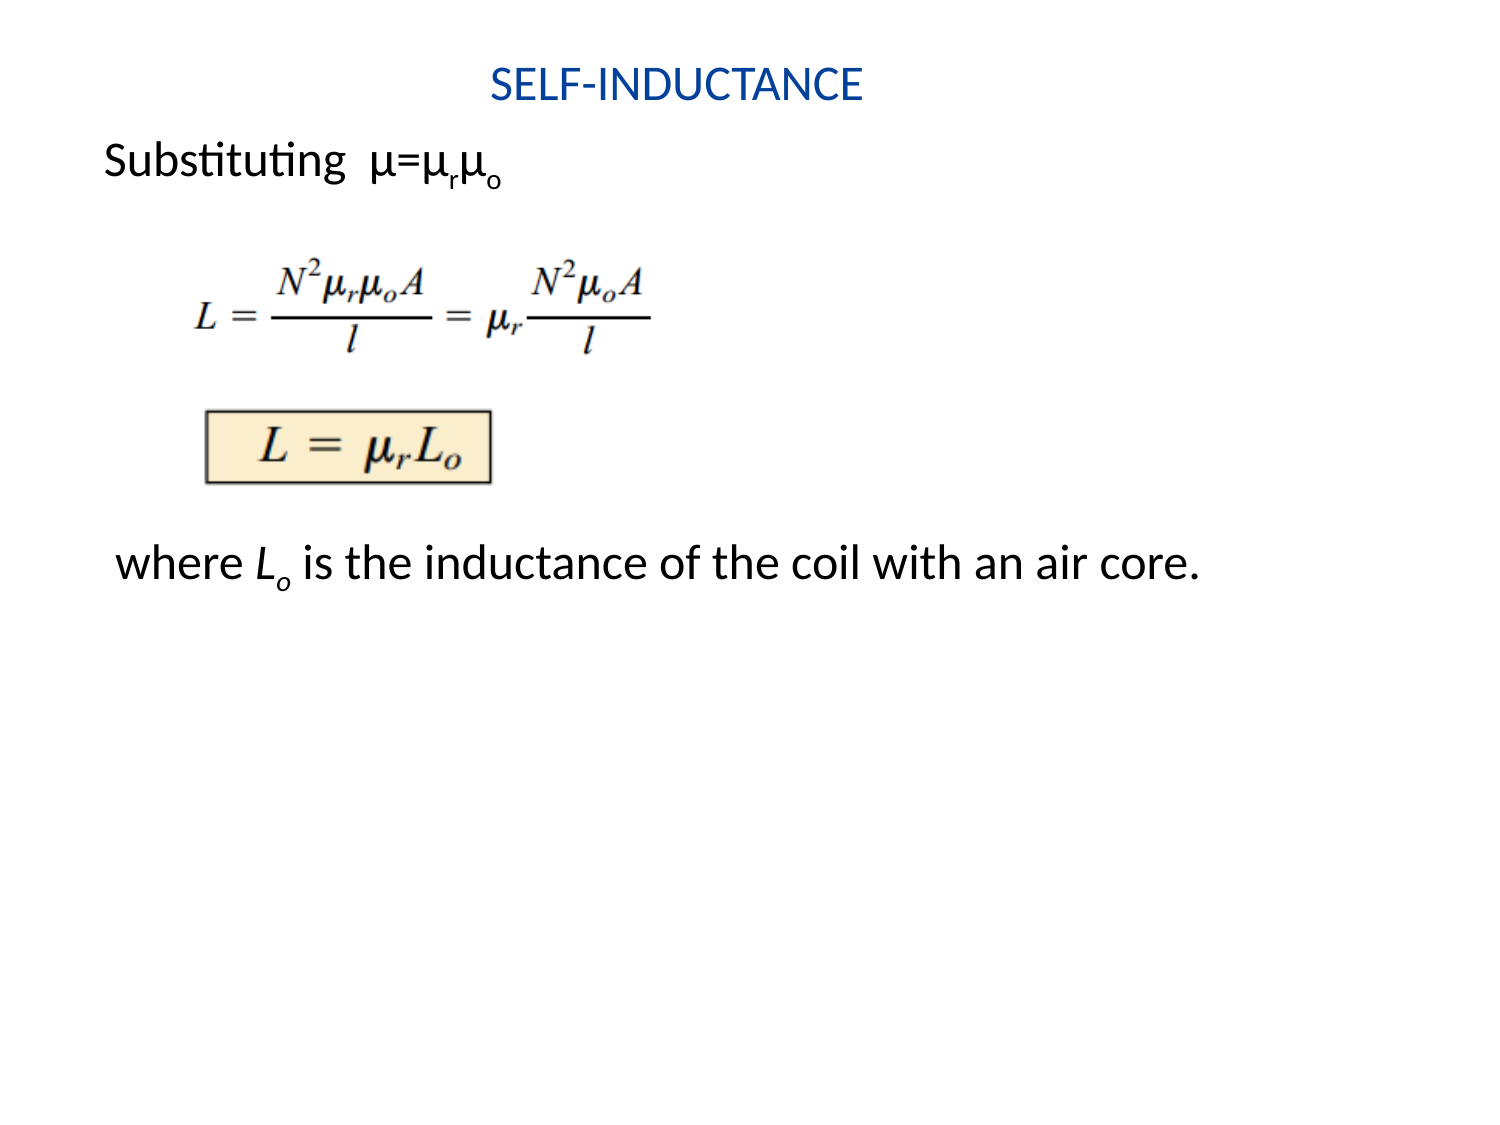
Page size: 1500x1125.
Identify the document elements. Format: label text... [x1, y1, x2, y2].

text_box Substituting µ=µrµo [89, 119, 840, 203]
picture [183, 240, 679, 498]
text_box SELF-INDUCTANCE [475, 43, 881, 119]
text_box where Lo is the inductance of the coil with an air core. [100, 521, 1256, 605]
